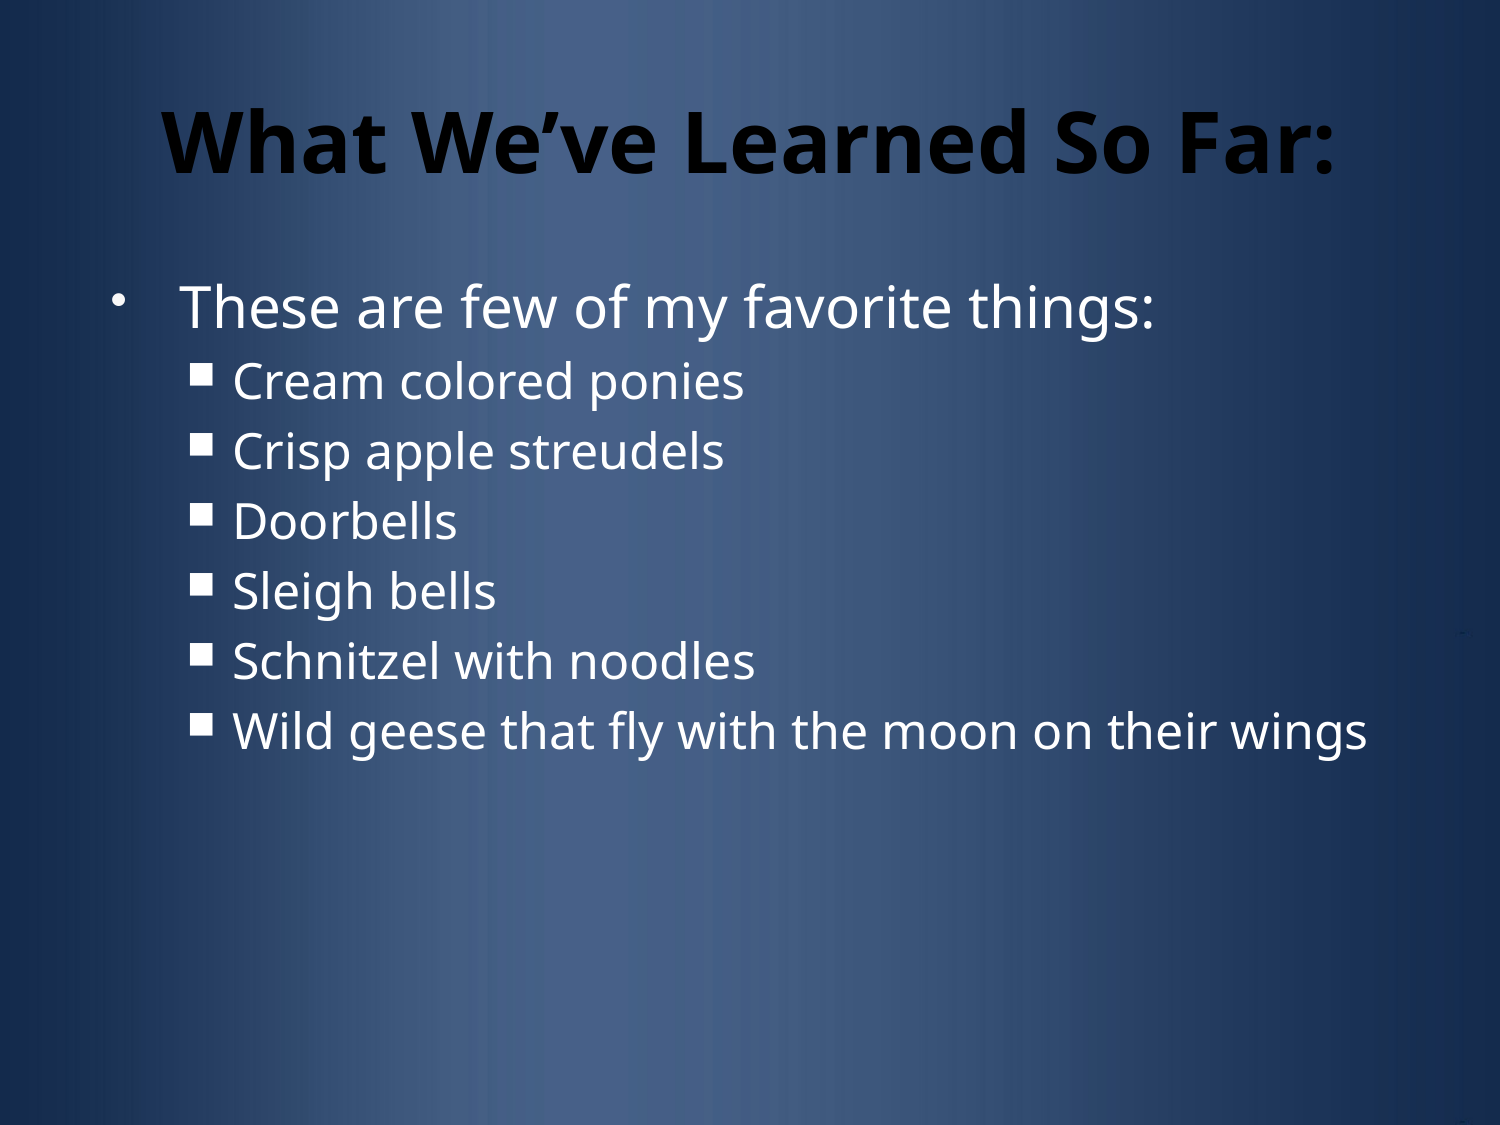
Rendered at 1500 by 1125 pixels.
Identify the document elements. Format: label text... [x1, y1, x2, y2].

list These are few of my favorite things: Cream colored ponies Crisp apple streudels Doorbells Sleigh bells Schnitzel with noodles Wild geese that fly with the moon on their wings [75, 262, 1425, 1035]
picture [0, 0, 1500, 1125]
title What We’ve Learned So Far: [75, 45, 1425, 233]
